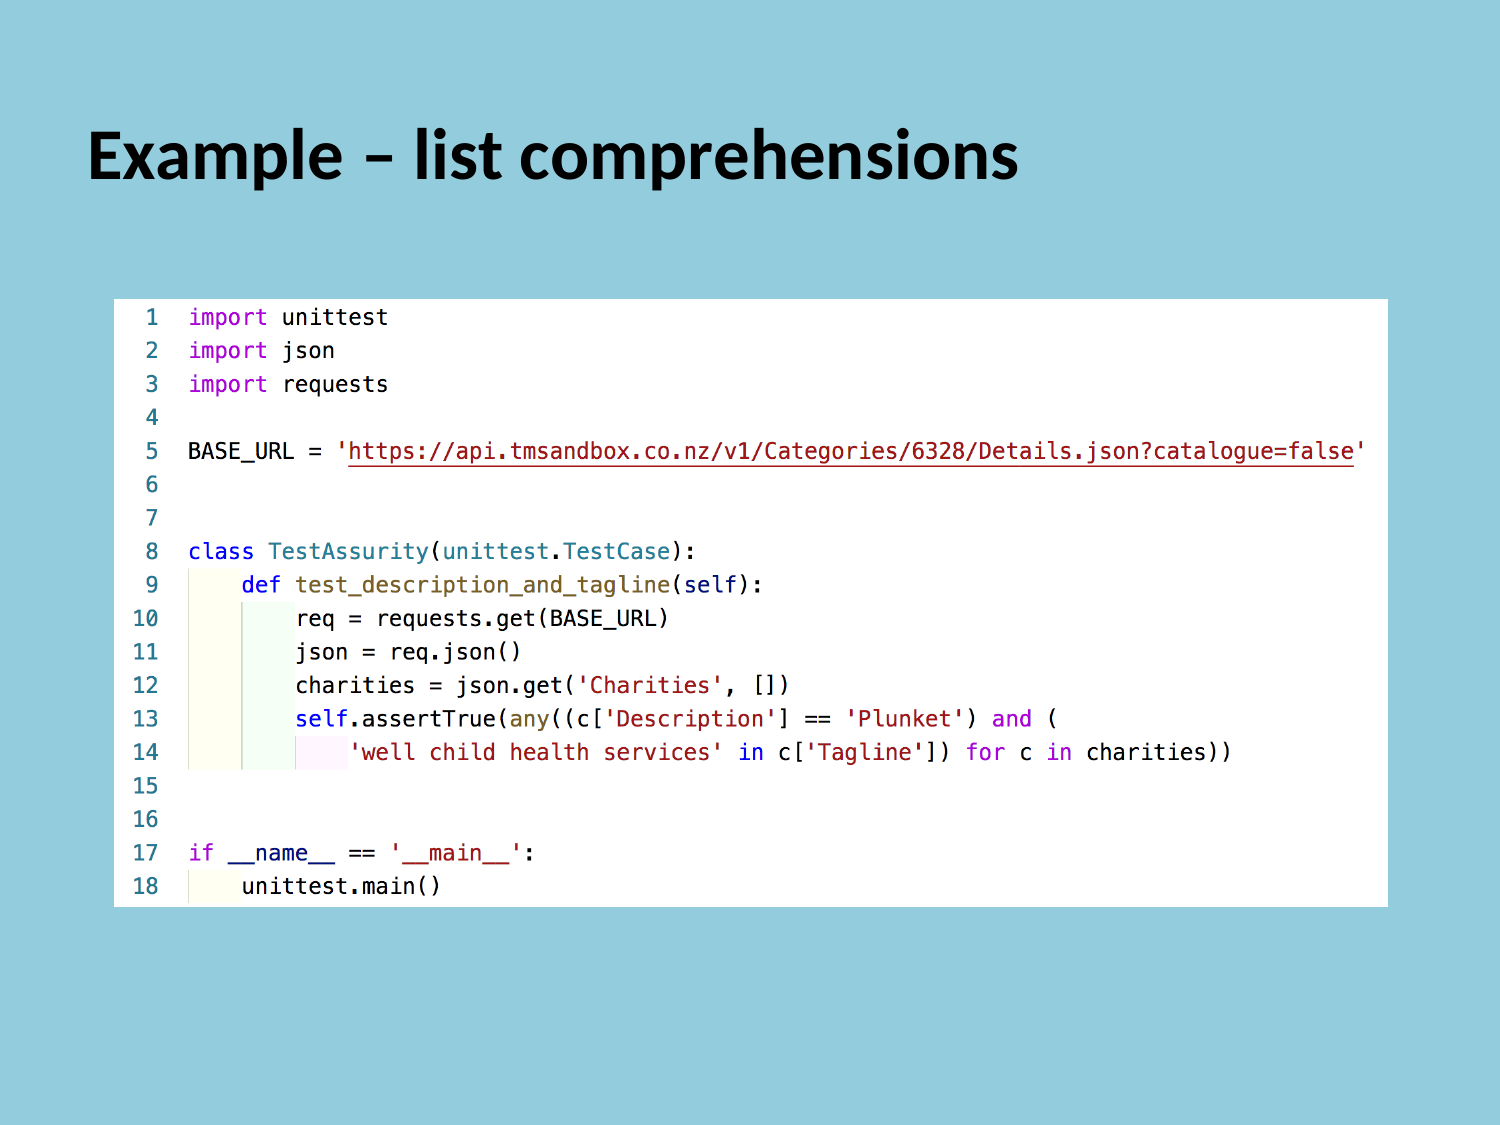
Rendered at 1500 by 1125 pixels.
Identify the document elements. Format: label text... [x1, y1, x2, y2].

text_box Example – list comprehensions [0, 1, 1500, 200]
picture [114, 299, 1388, 907]
